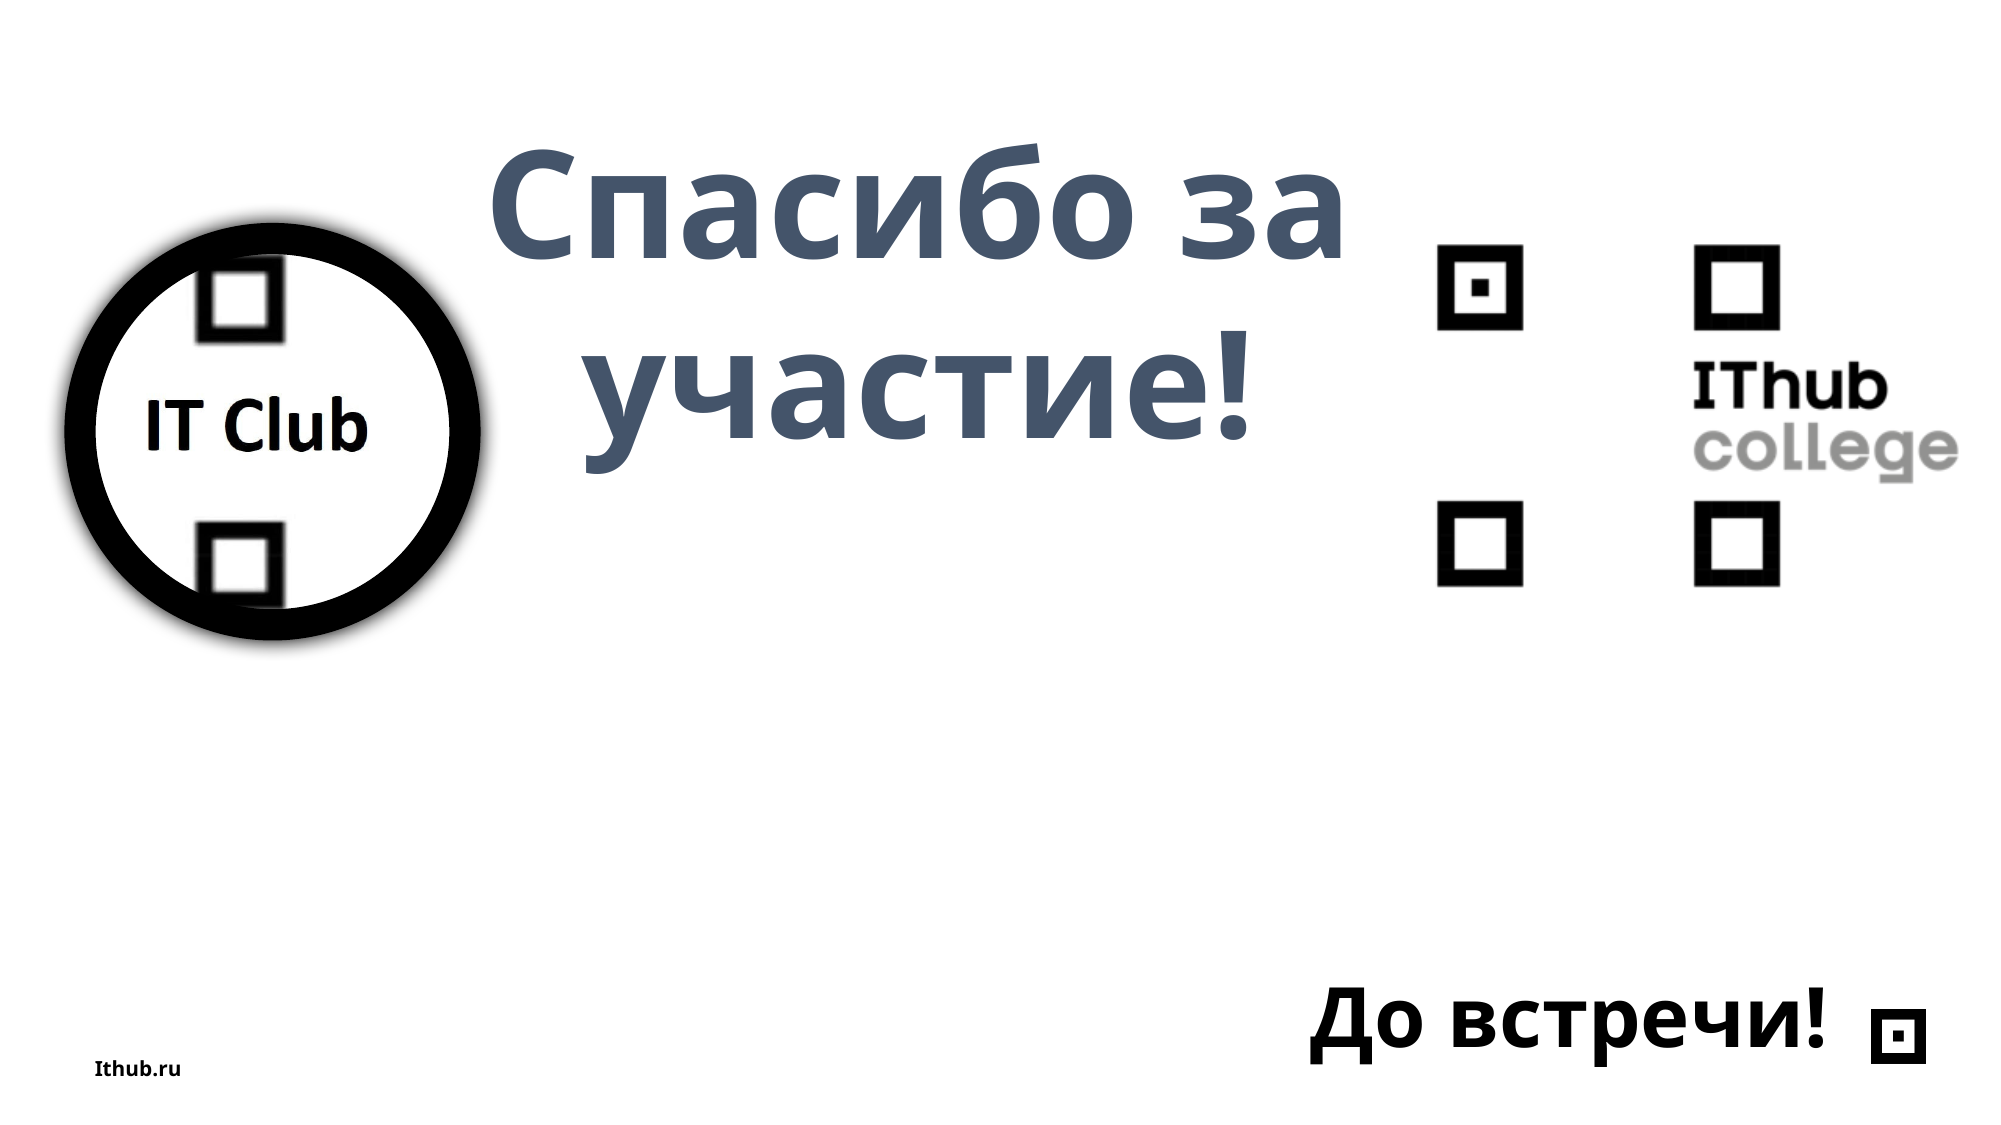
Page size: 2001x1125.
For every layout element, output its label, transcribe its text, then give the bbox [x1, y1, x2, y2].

text_box До встречи! [1295, 956, 1844, 1072]
text_box Спасибо за участие! [271, 100, 1566, 476]
picture [1411, 229, 1987, 625]
text_box Ithub.ru [80, 1048, 679, 1088]
picture [1862, 1001, 1933, 1069]
picture [79, 238, 465, 625]
